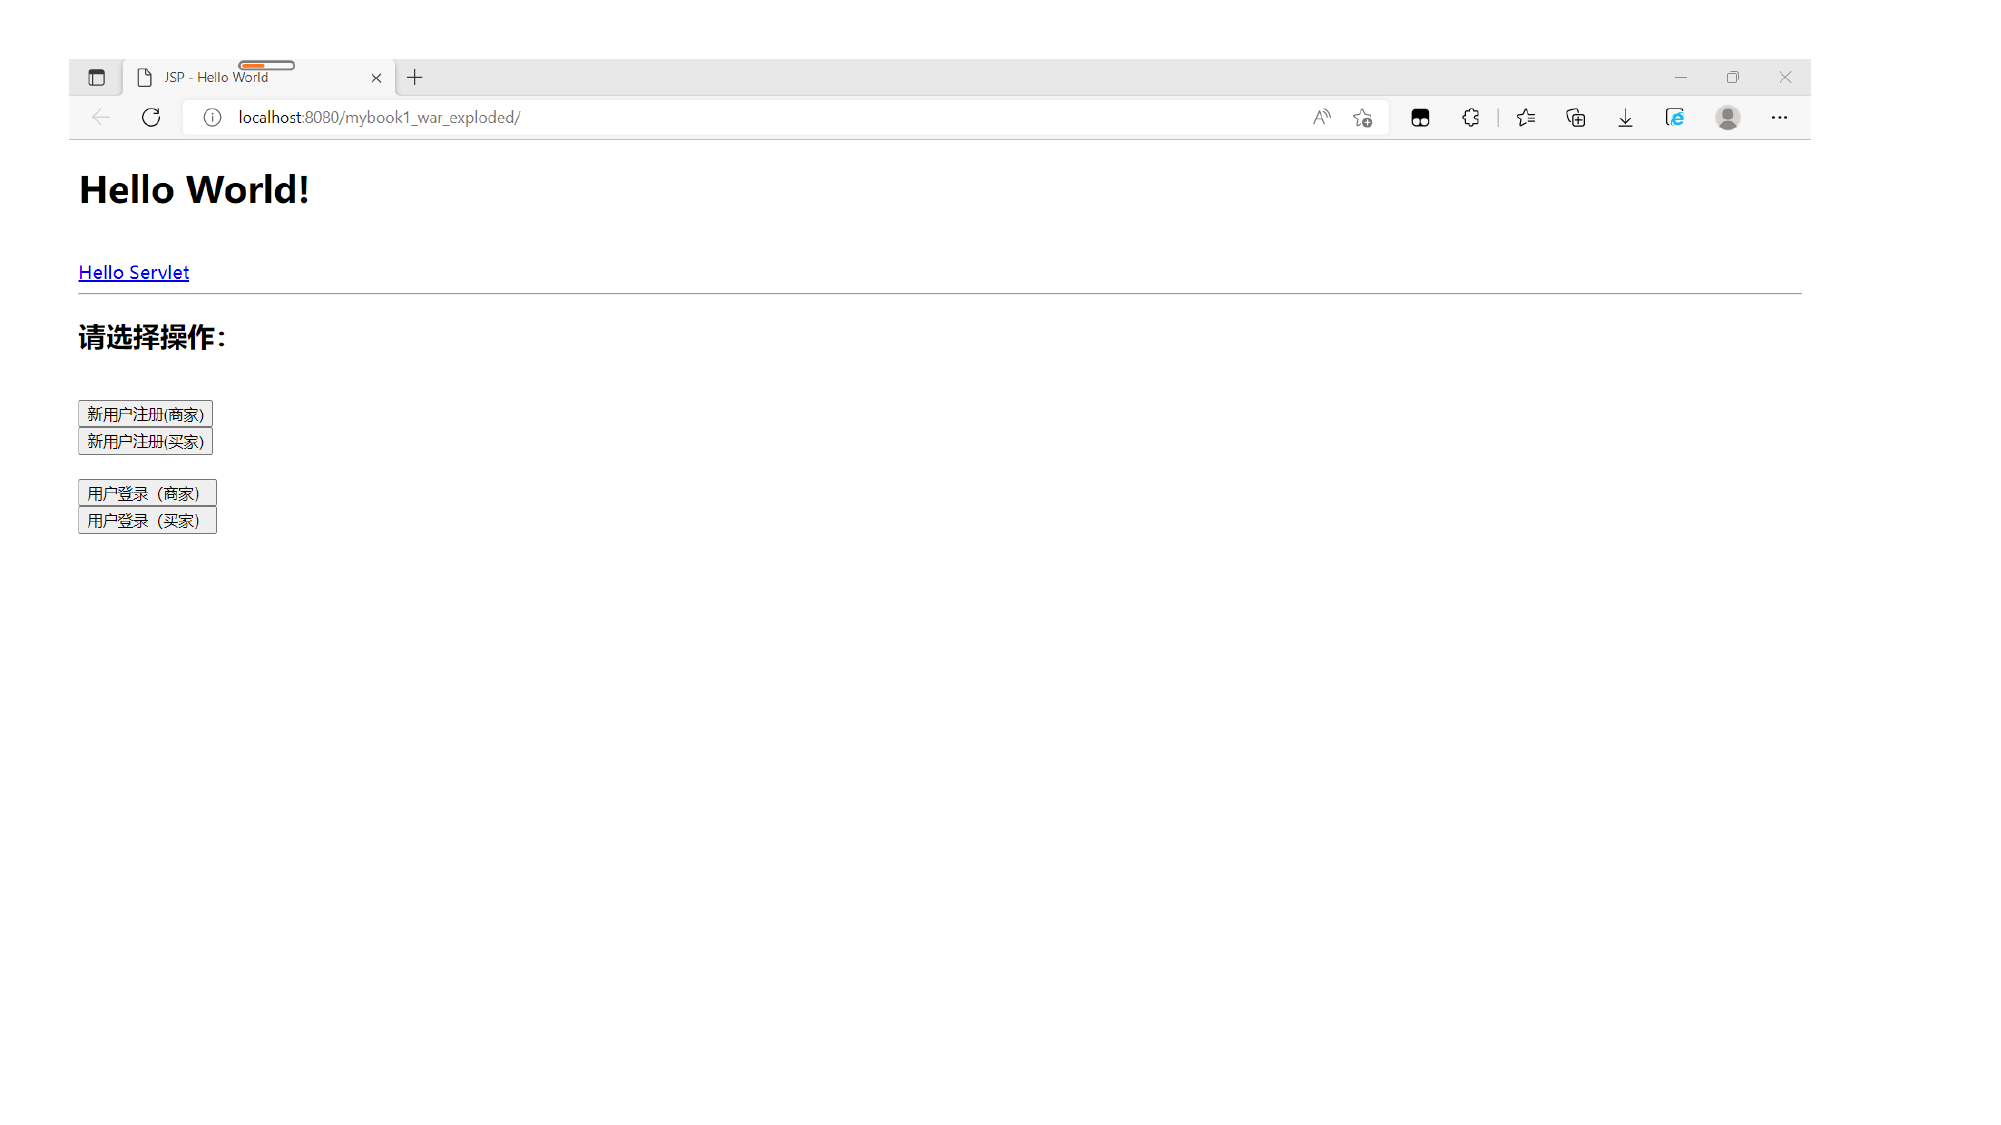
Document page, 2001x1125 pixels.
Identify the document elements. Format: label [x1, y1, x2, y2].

list [69, 59, 1811, 994]
